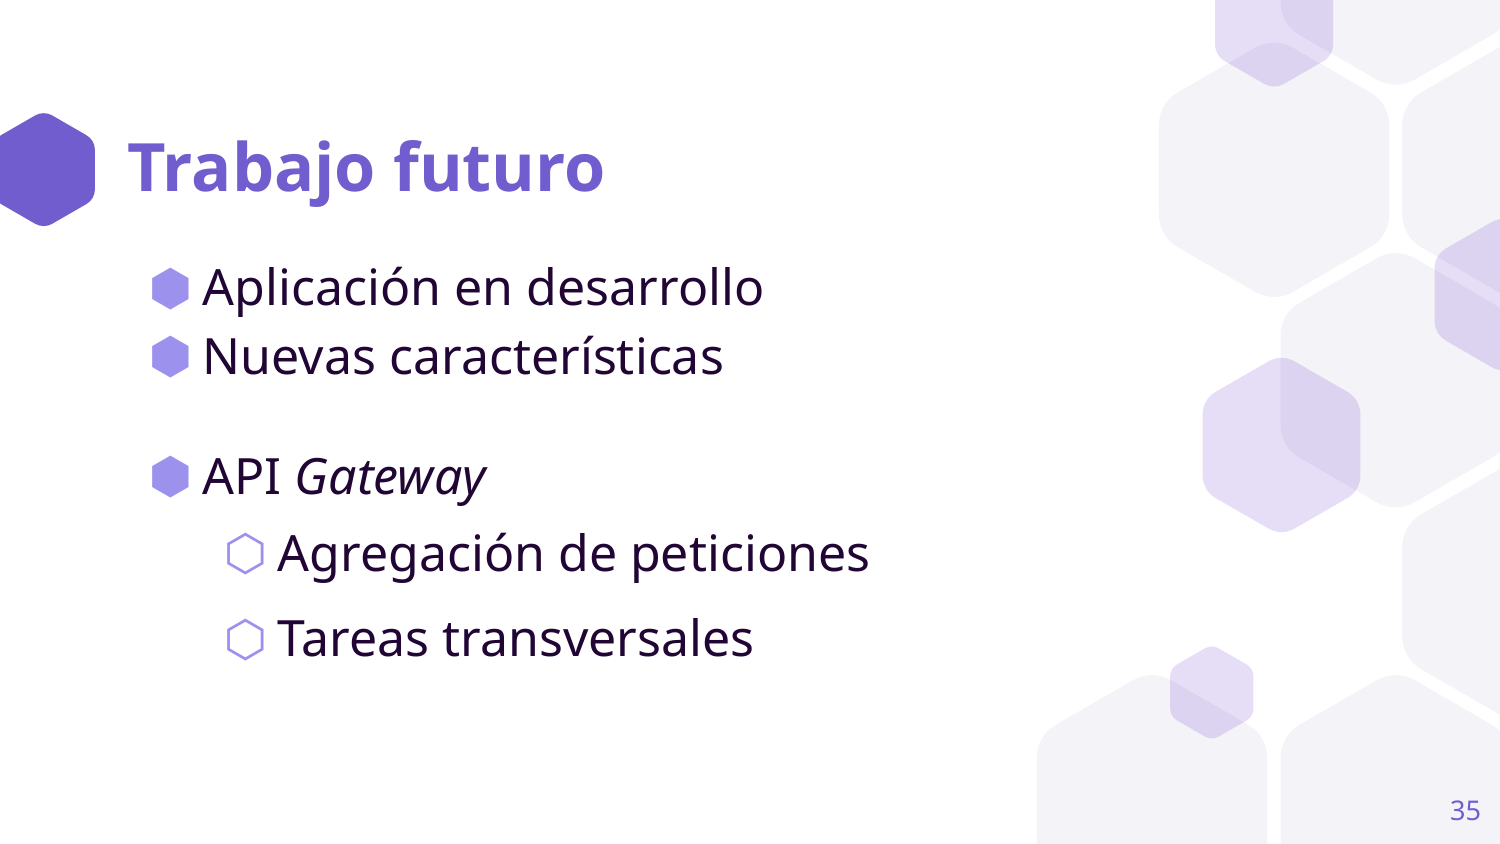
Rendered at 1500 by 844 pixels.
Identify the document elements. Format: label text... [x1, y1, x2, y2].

slide_number 35 [1391, 779, 1482, 844]
list Aplicación en desarrollo Nuevas características API Gateway Agregación de peticiones Tareas transversales [127, 246, 1114, 720]
title Trabajo futuro [127, 137, 1114, 203]
